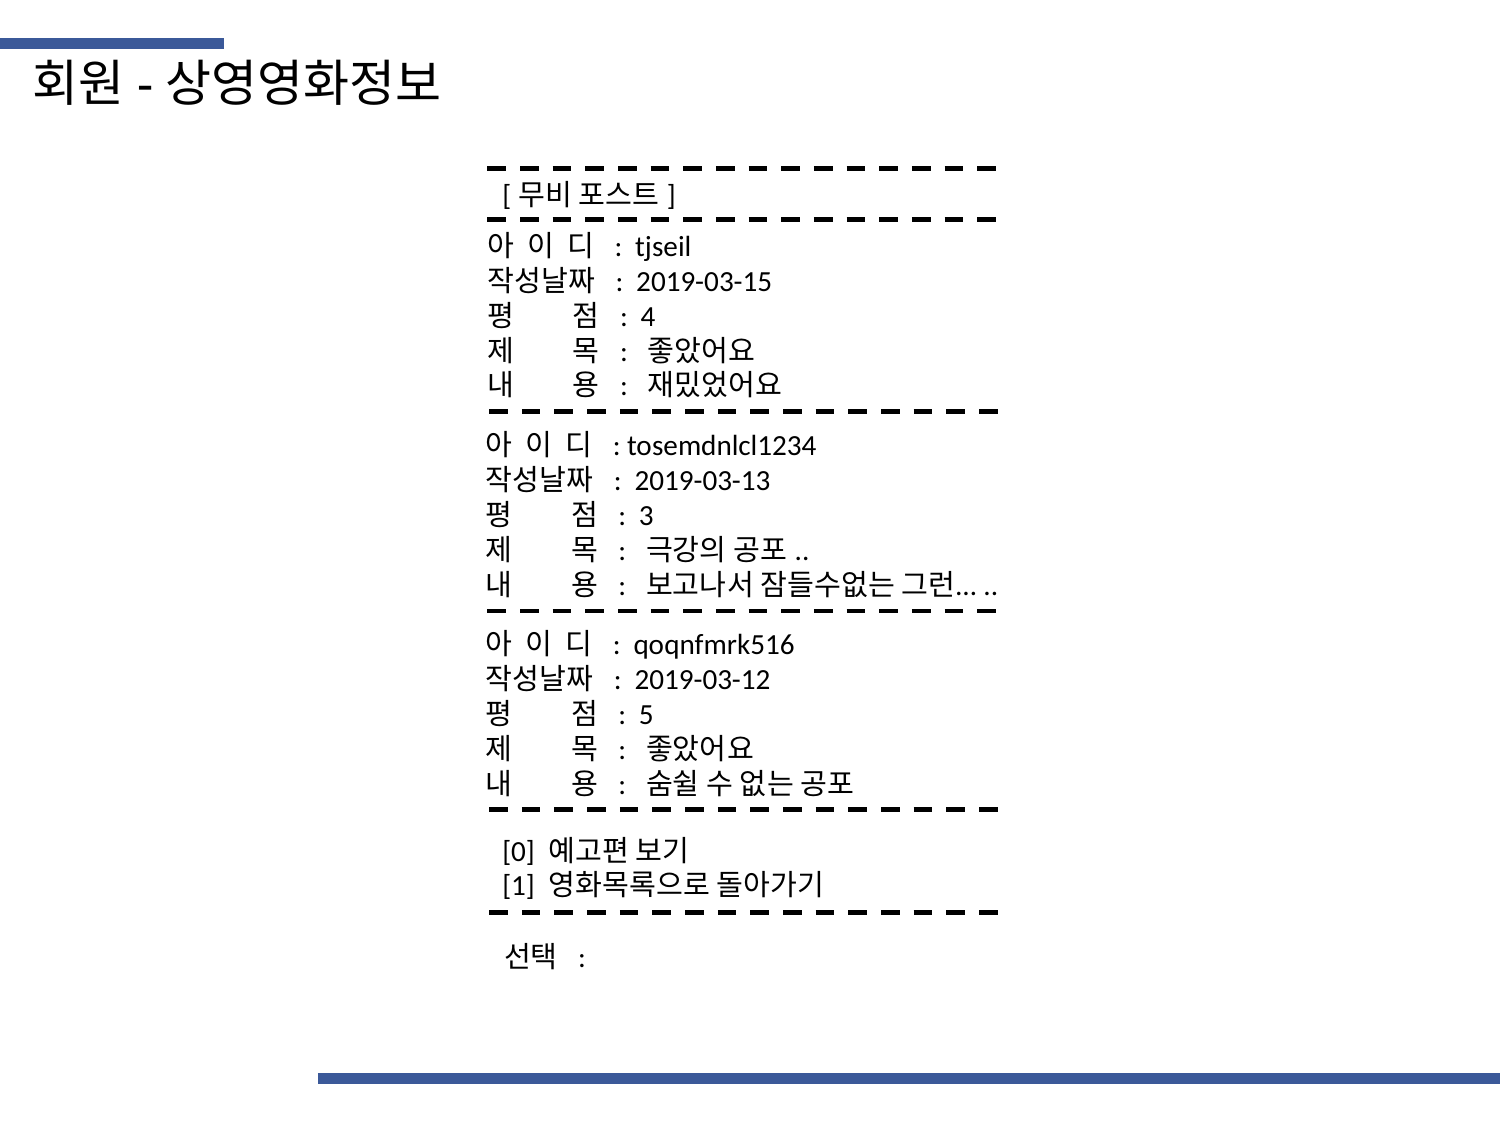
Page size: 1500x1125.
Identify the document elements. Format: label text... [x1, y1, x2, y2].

text_box 아 이 디 : tjseil 작성날짜 : 2019-03-15 평 점 : 4 제 목 : 좋았어요 내 용 : 재밌었어요 [472, 219, 1091, 412]
text_box [0] 예고편 보기 [1] 영화목록으로 돌아가기 [487, 824, 1151, 911]
text_box 아 이 디 : tosemdnlcl1234 작성날짜 : 2019-03-13 평 점 : 3 제 목 : 극강의 공포.. 내 용 : 보고나서 잠들수없는 그런….. [470, 418, 1090, 611]
text_box [무비 포스트] [487, 174, 977, 219]
text_box 회원-상영영화정보 [17, 43, 675, 120]
text_box 아 이 디 : qoqnfmrk516 작성날짜 : 2019-03-12 평 점 : 5 제 목 : 좋았어요 내 용 : 숨쉴 수 없는 공포 [470, 618, 1090, 810]
text_box 선택 : [489, 931, 989, 982]
